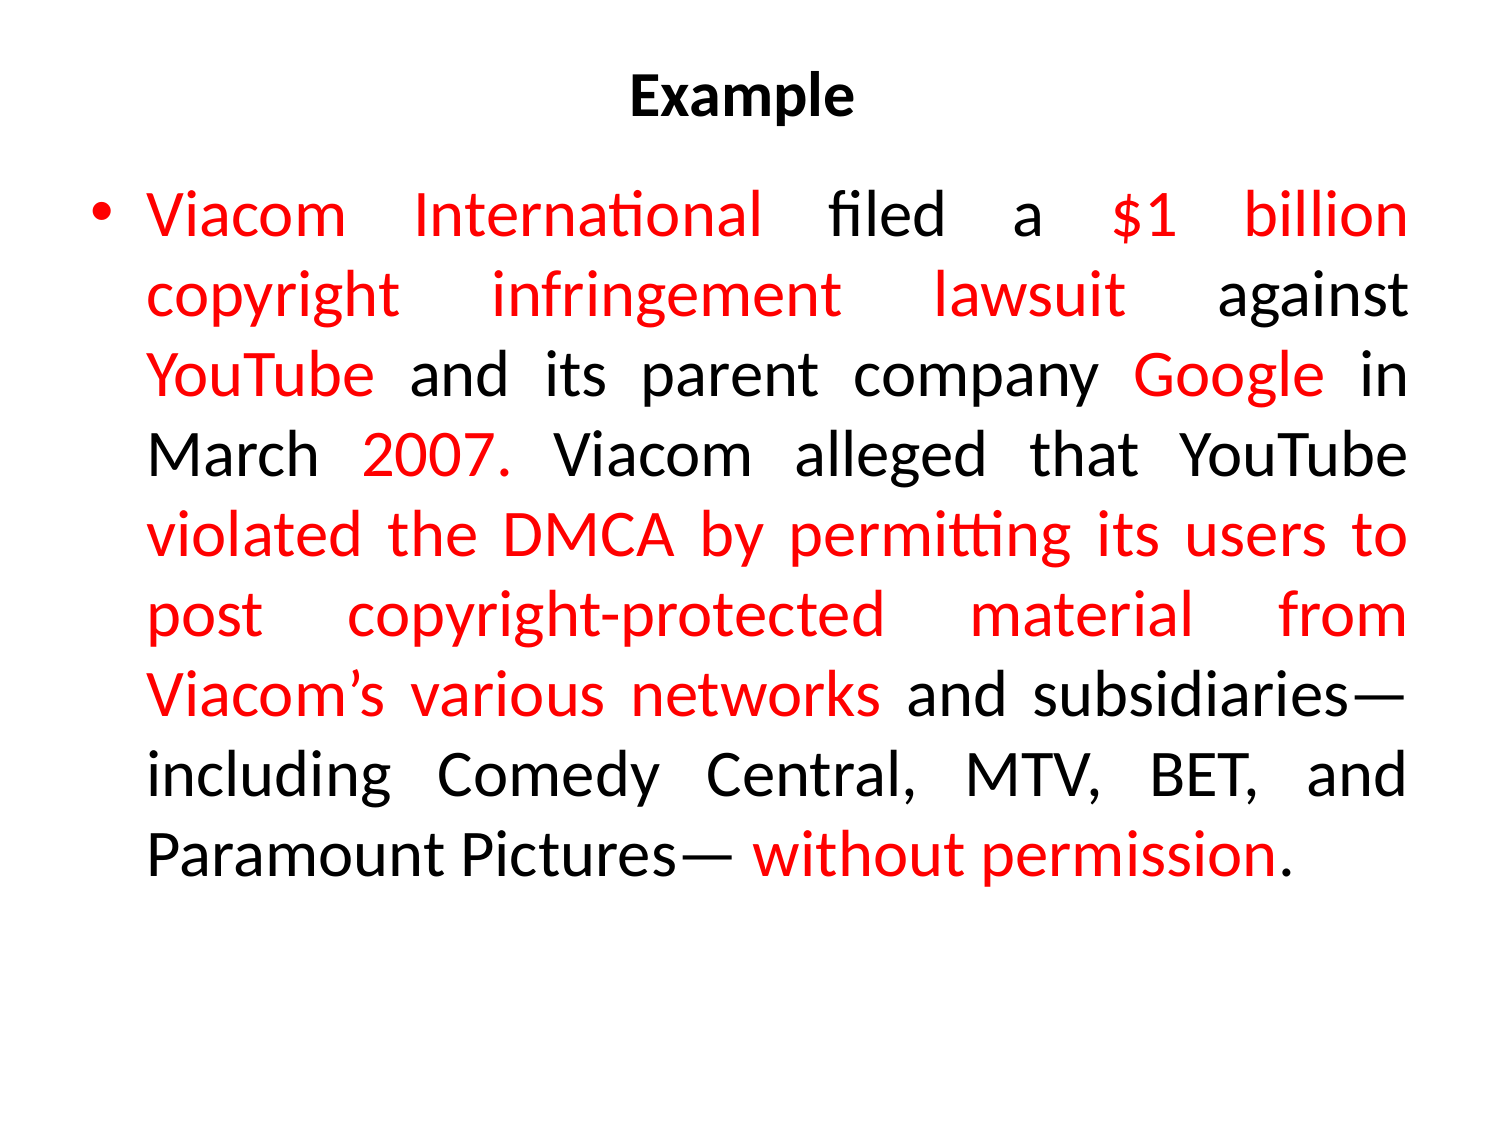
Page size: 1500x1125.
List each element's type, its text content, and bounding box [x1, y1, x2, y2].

title Example [75, 45, 1425, 138]
list Viacom International filed a $1 billion copyright infringement lawsuit against YouTube and its parent company Google in March 2007. Viacom alleged that YouTube violated the DMCA by permitting its users to post copyright-protected material from Viacom’s various networks and subsidiaries—including Comedy Central, MTV, BET, and Paramount Pictures— without permission. [75, 162, 1425, 1005]
